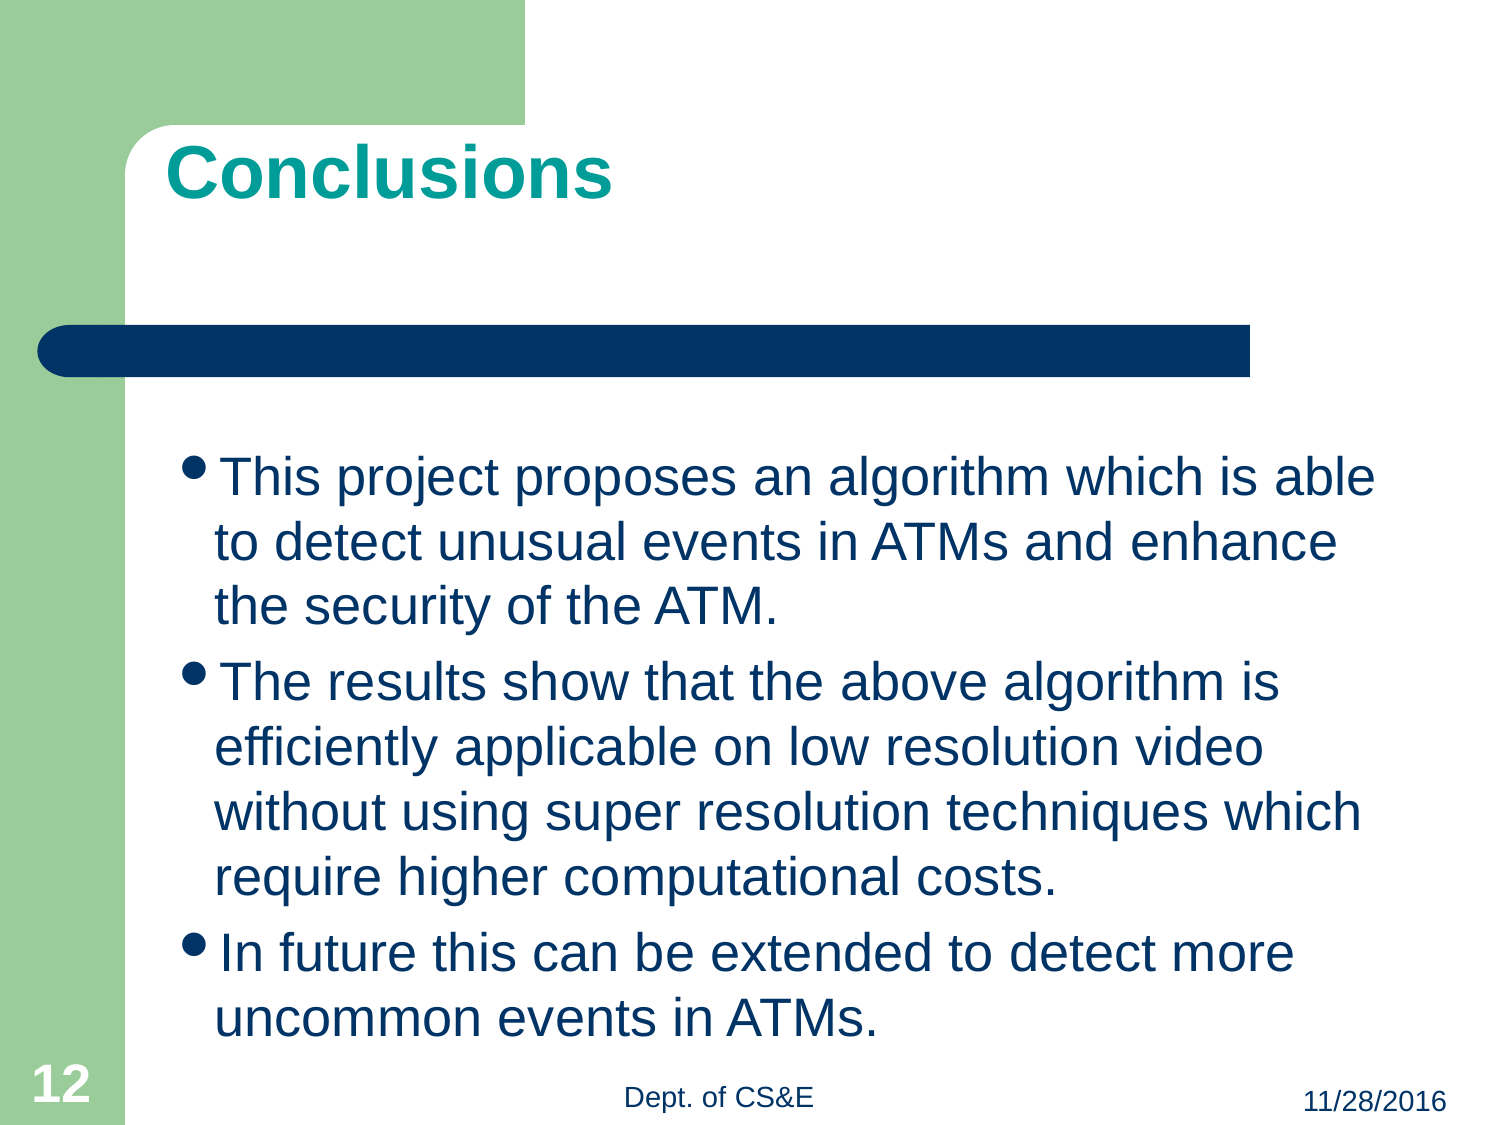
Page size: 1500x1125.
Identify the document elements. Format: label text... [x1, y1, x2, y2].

title Conclusions [149, 124, 1463, 313]
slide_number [1149, 1074, 1463, 1125]
text_box This project proposes an algorithm which is able to detect unusual events in ATMs and enhance the security of the ATM. The results show that the above algorithm is efficiently applicable on low resolution video without using super resolution techniques which require higher computational costs. In future this can be extended to detect more uncommon events in ATMs. [163, 433, 1395, 1055]
slide_number 12 [13, 1040, 111, 1122]
list [149, 387, 1463, 1001]
footer Dept. of CS&E [481, 1070, 957, 1122]
